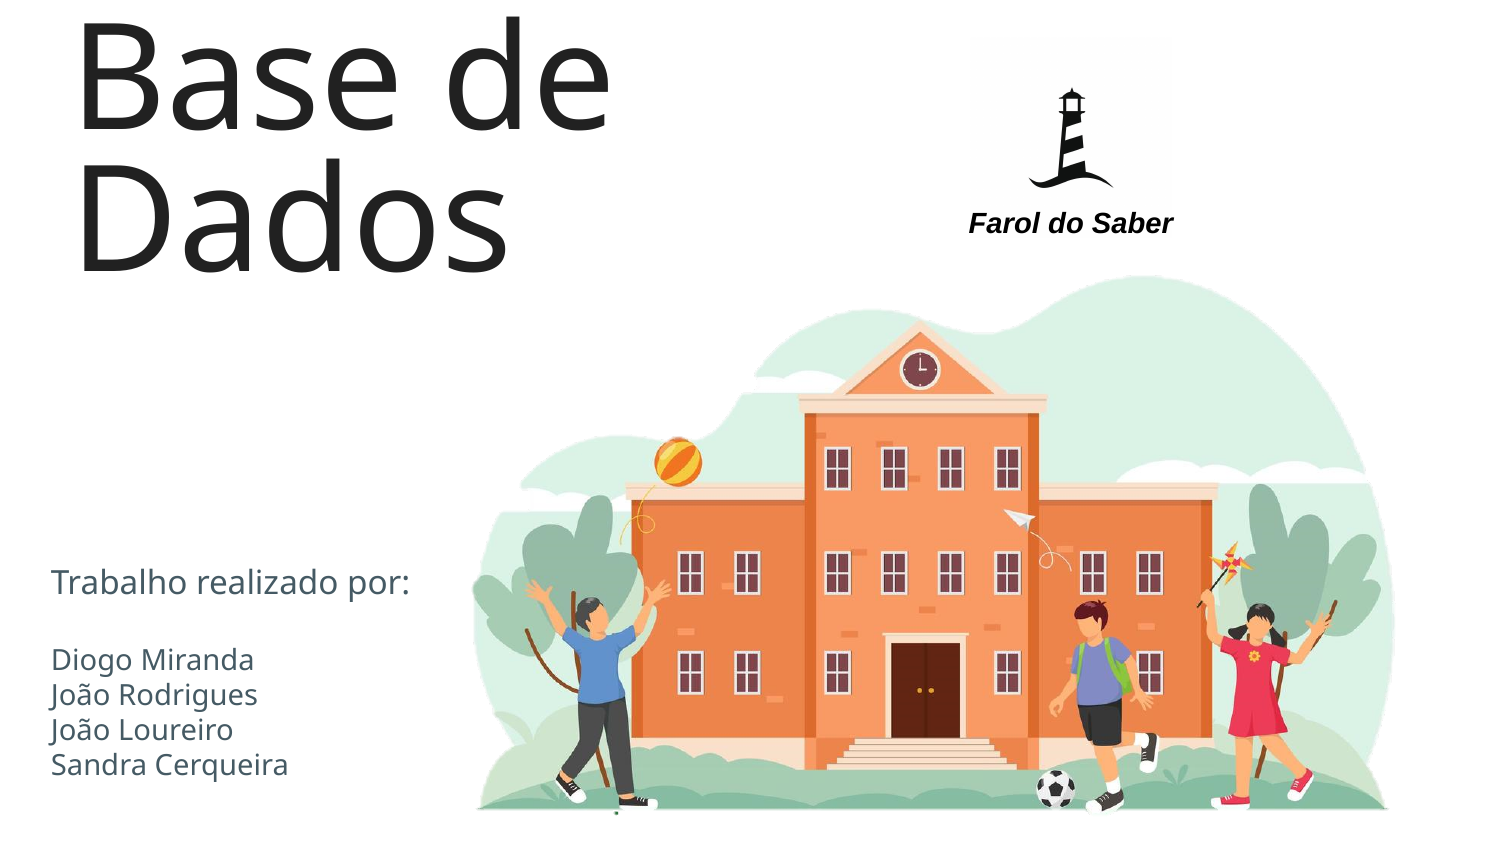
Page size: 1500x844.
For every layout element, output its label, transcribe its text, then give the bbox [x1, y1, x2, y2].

picture [351, 37, 1500, 844]
title Base de Dados [70, 58, 965, 257]
subtitle Trabalho realizado por: Diogo Miranda João Rodrigues João Loureiro Sandra Cerqueira [50, 546, 346, 810]
text_box [0, 535, 346, 844]
